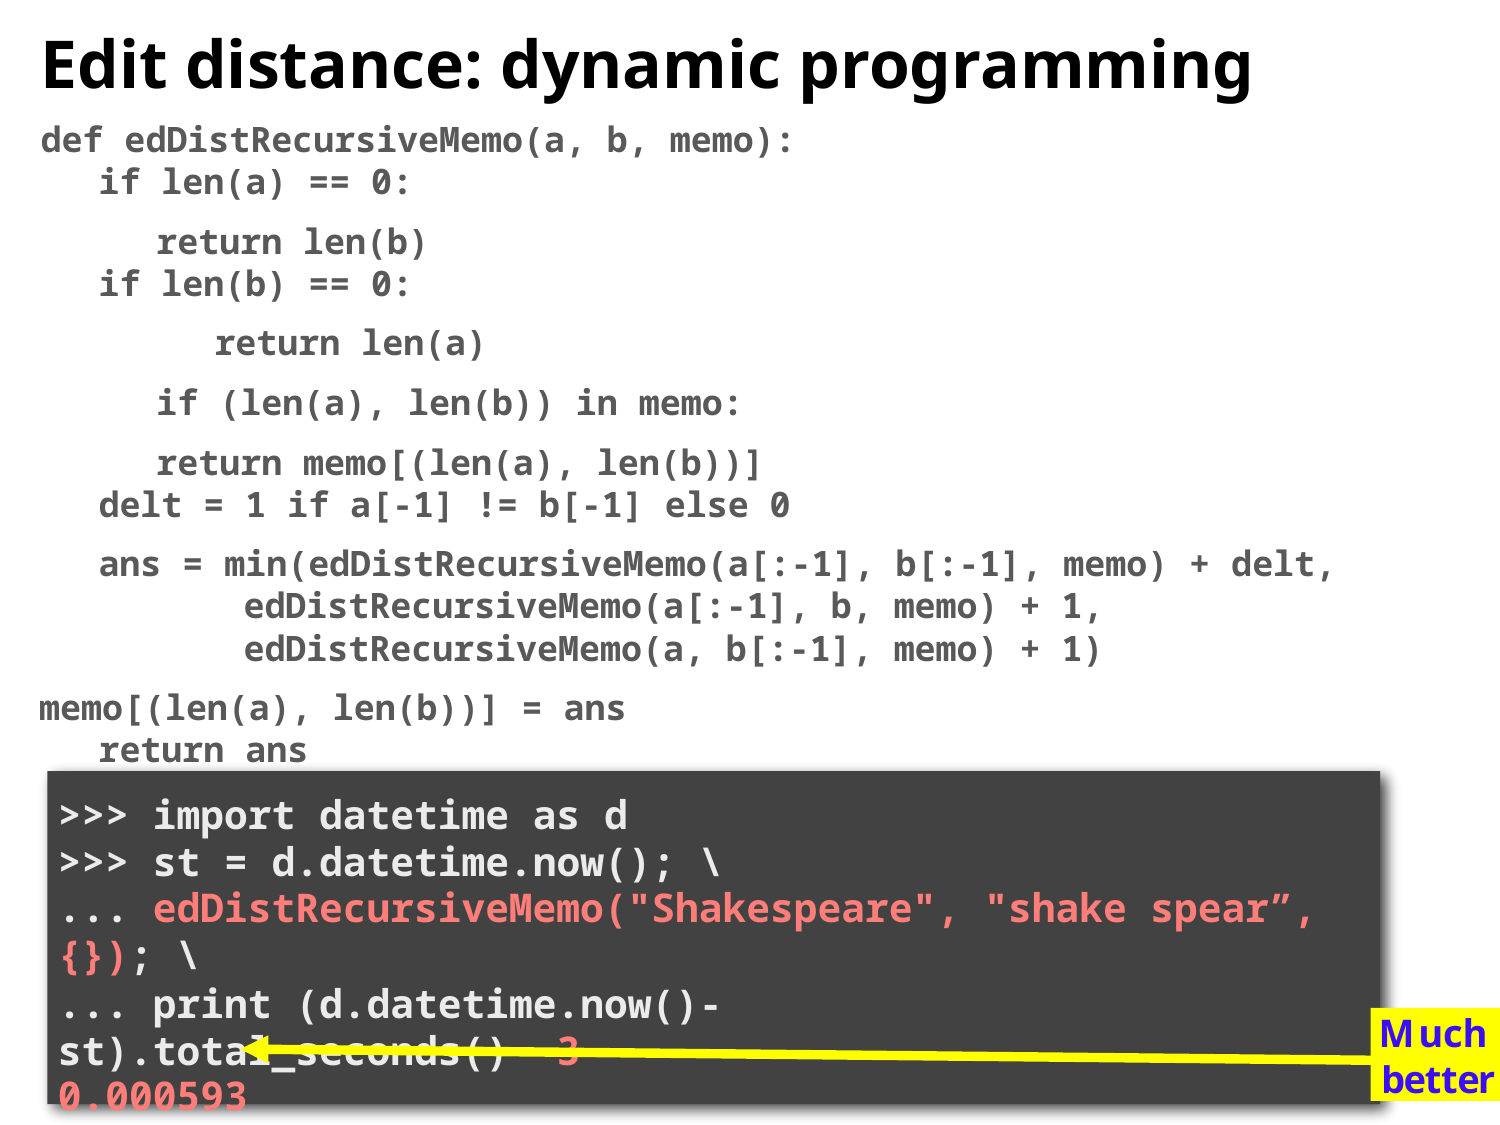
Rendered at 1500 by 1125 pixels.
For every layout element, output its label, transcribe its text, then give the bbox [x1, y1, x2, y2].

title Edit distance: dynamic programming [39, 21, 1489, 211]
text_box Much better [1404, 1007, 1500, 1101]
text_box def edDistRecursiveMemo(a, b, memo): if len(a) == 0: return len(b) if len(b) == 0: return len(a) if (len(a), len(b)) in memo: return memo[(len(a), len(b))] delt = 1 if a[-1] != b[-1] else 0 ans = min(edDistRecursiveMemo(a[:-1], b[:-1], memo) + delt, edDistRecursiveMemo(a[:-1], b, memo) + 1, edDistRecursiveMemo(a, b[:-1], memo) + 1) memo[(len(a), len(b))] = ans return ans [39, 114, 1458, 770]
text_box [38, 762, 1401, 1125]
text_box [239, 1048, 1398, 1061]
